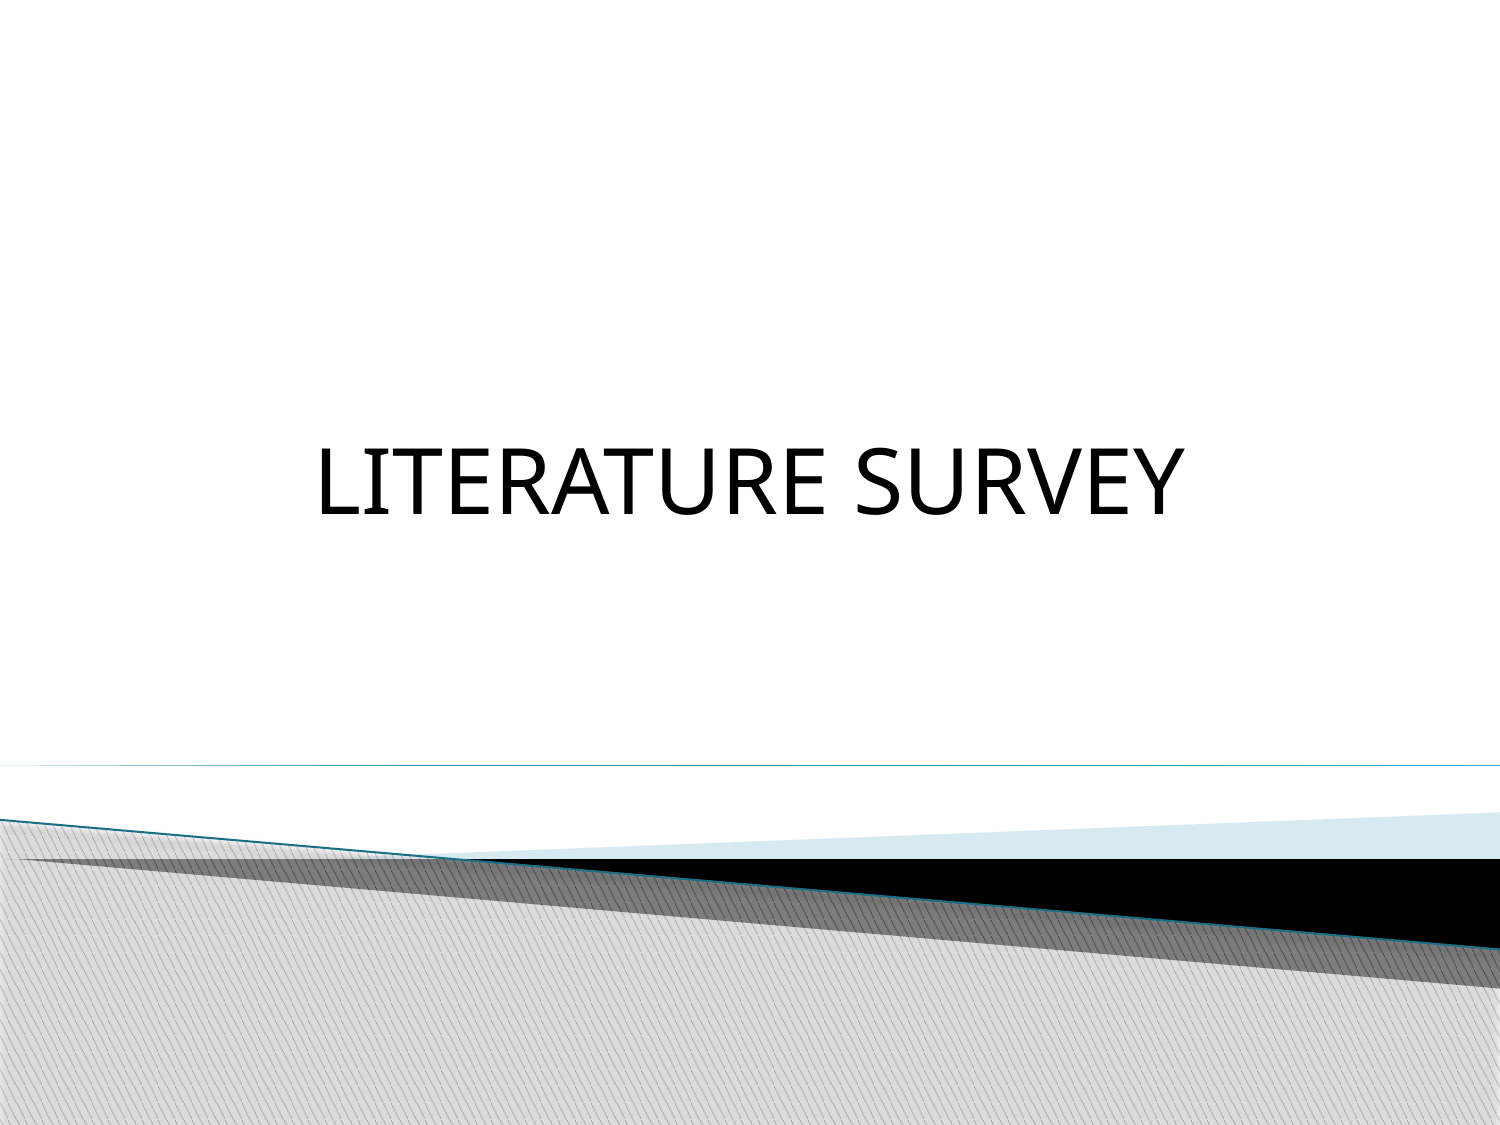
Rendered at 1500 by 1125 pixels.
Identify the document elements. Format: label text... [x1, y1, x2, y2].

title LITERATURE SURVEY [112, 349, 1388, 651]
picture [5, 859, 1500, 989]
